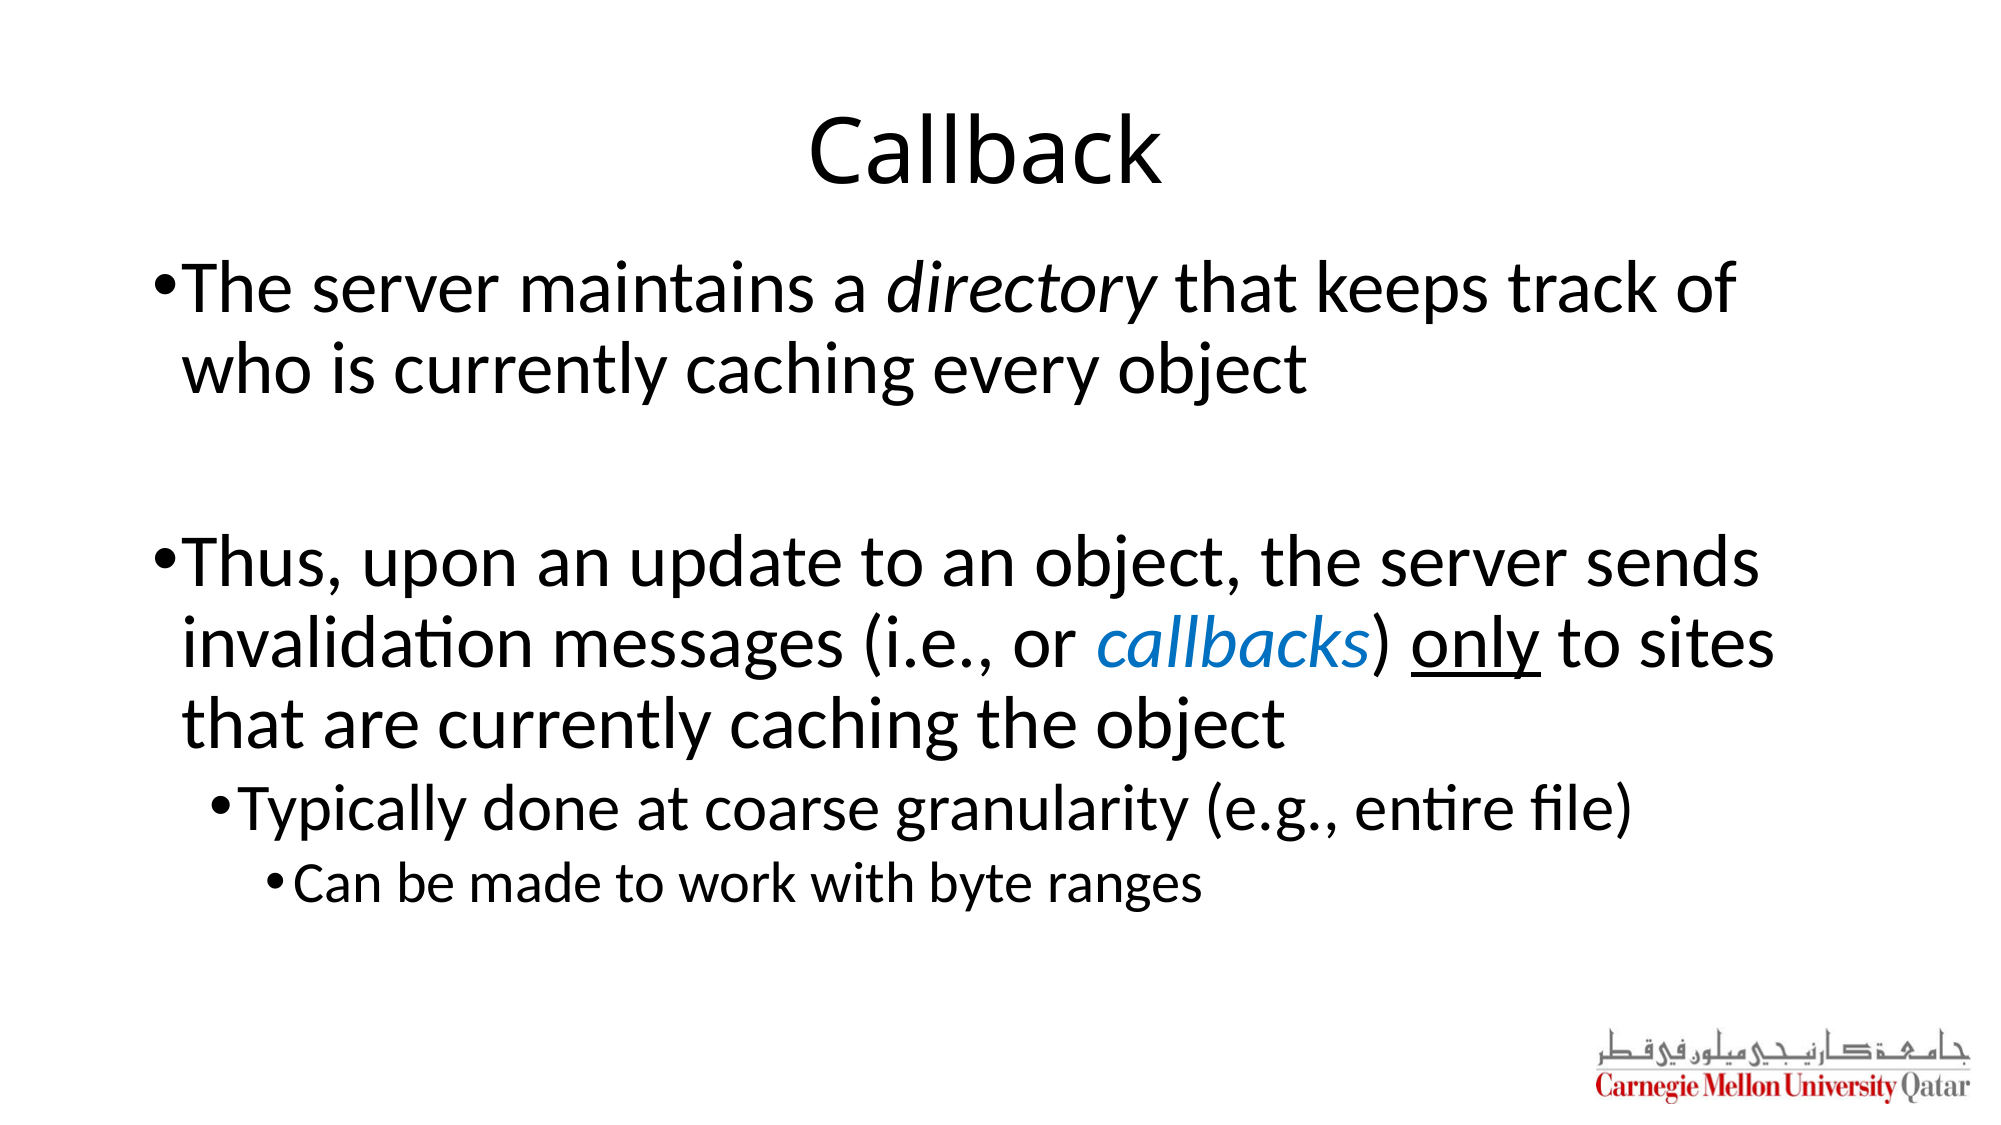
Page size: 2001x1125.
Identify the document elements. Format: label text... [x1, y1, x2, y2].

list The server maintains a directory that keeps track of who is currently caching every object Thus, upon an update to an object, the server sends invalidation messages (i.e., or callbacks) only to sites that are currently caching the object Typically done at coarse granularity (e.g., entire file) Can be made to work with byte ranges [138, 239, 1833, 1065]
picture [1596, 1027, 1971, 1104]
title Callback [138, 45, 1833, 239]
